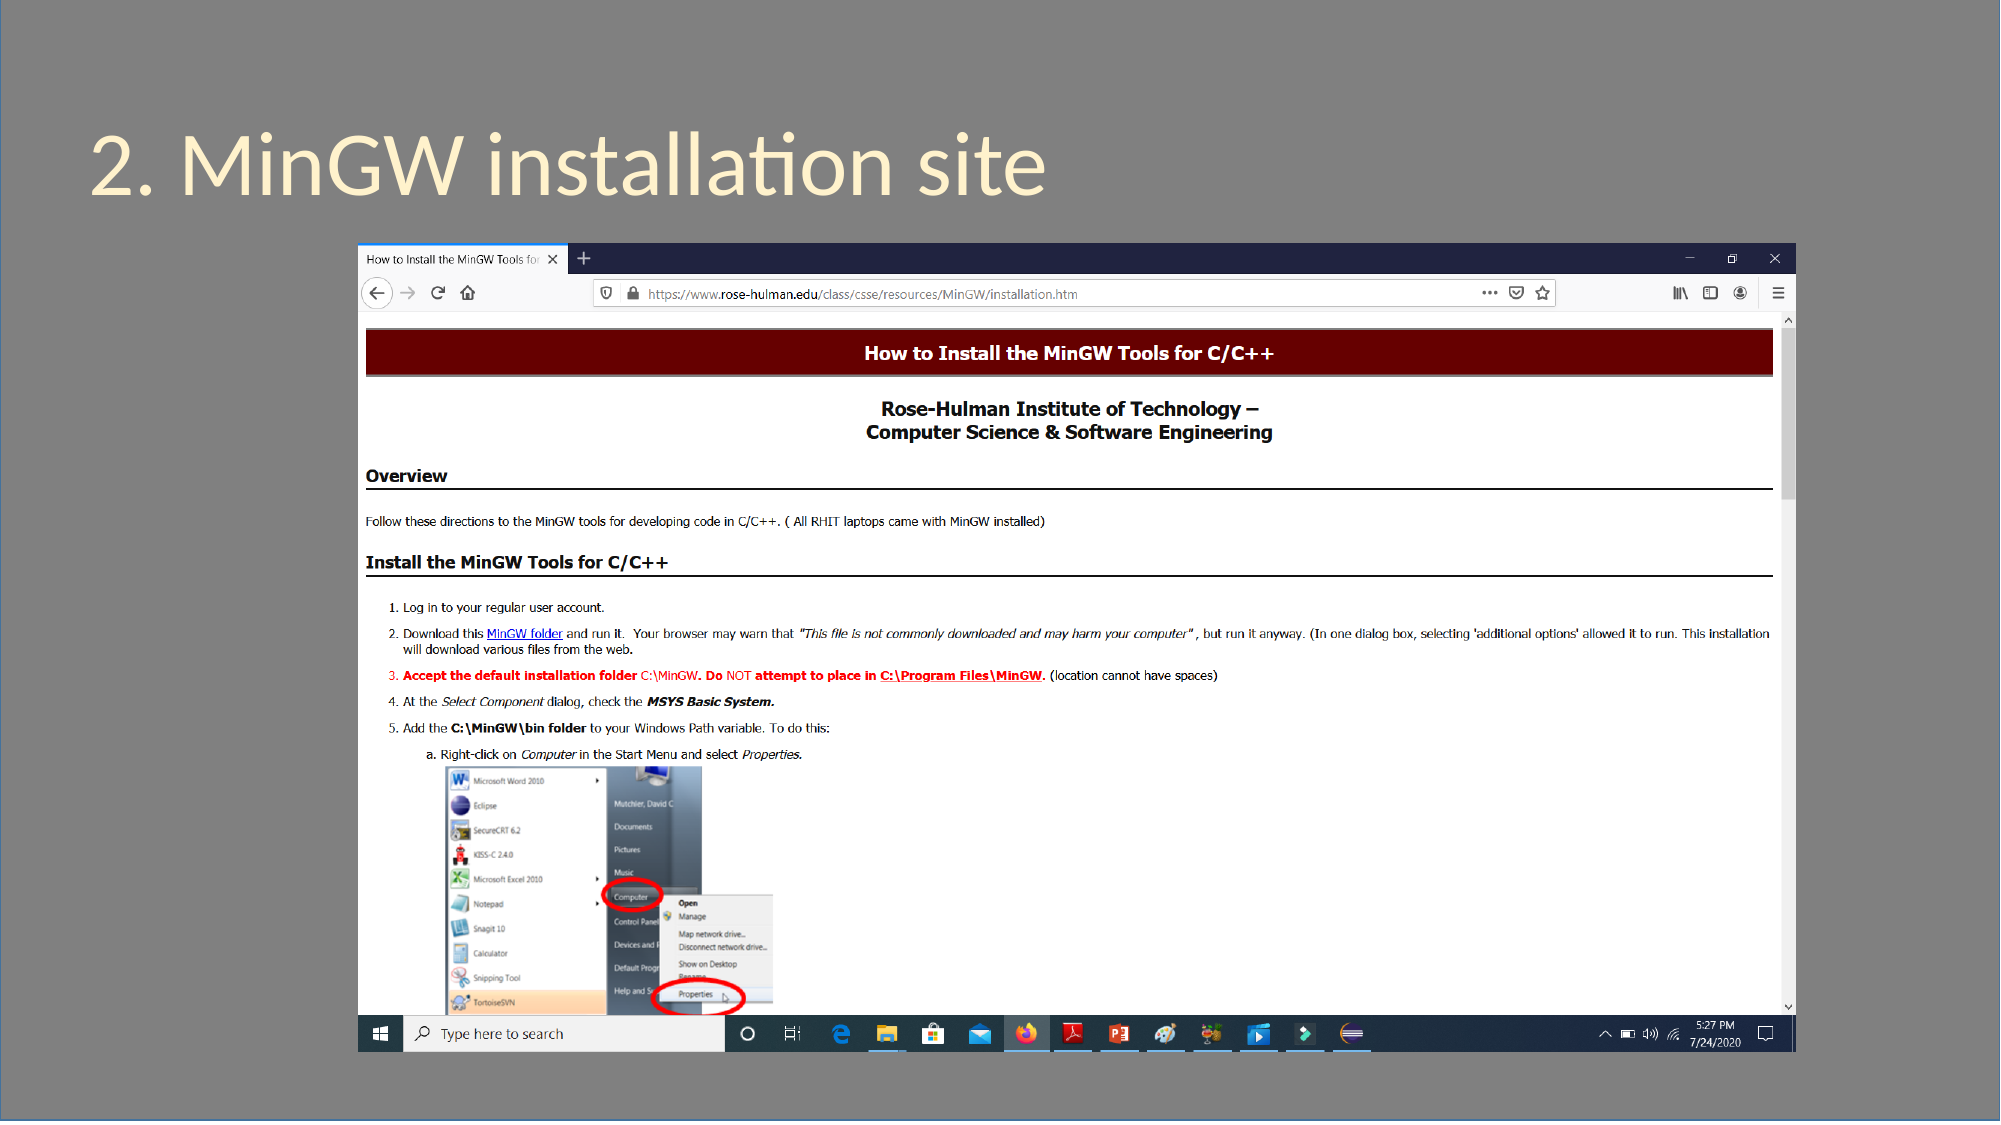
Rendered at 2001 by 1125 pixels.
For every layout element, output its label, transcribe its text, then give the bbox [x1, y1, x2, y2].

text_box [0, 0, 2000, 1121]
picture [358, 243, 1796, 1052]
text_box 2. MinGW installation site [73, 95, 1181, 221]
